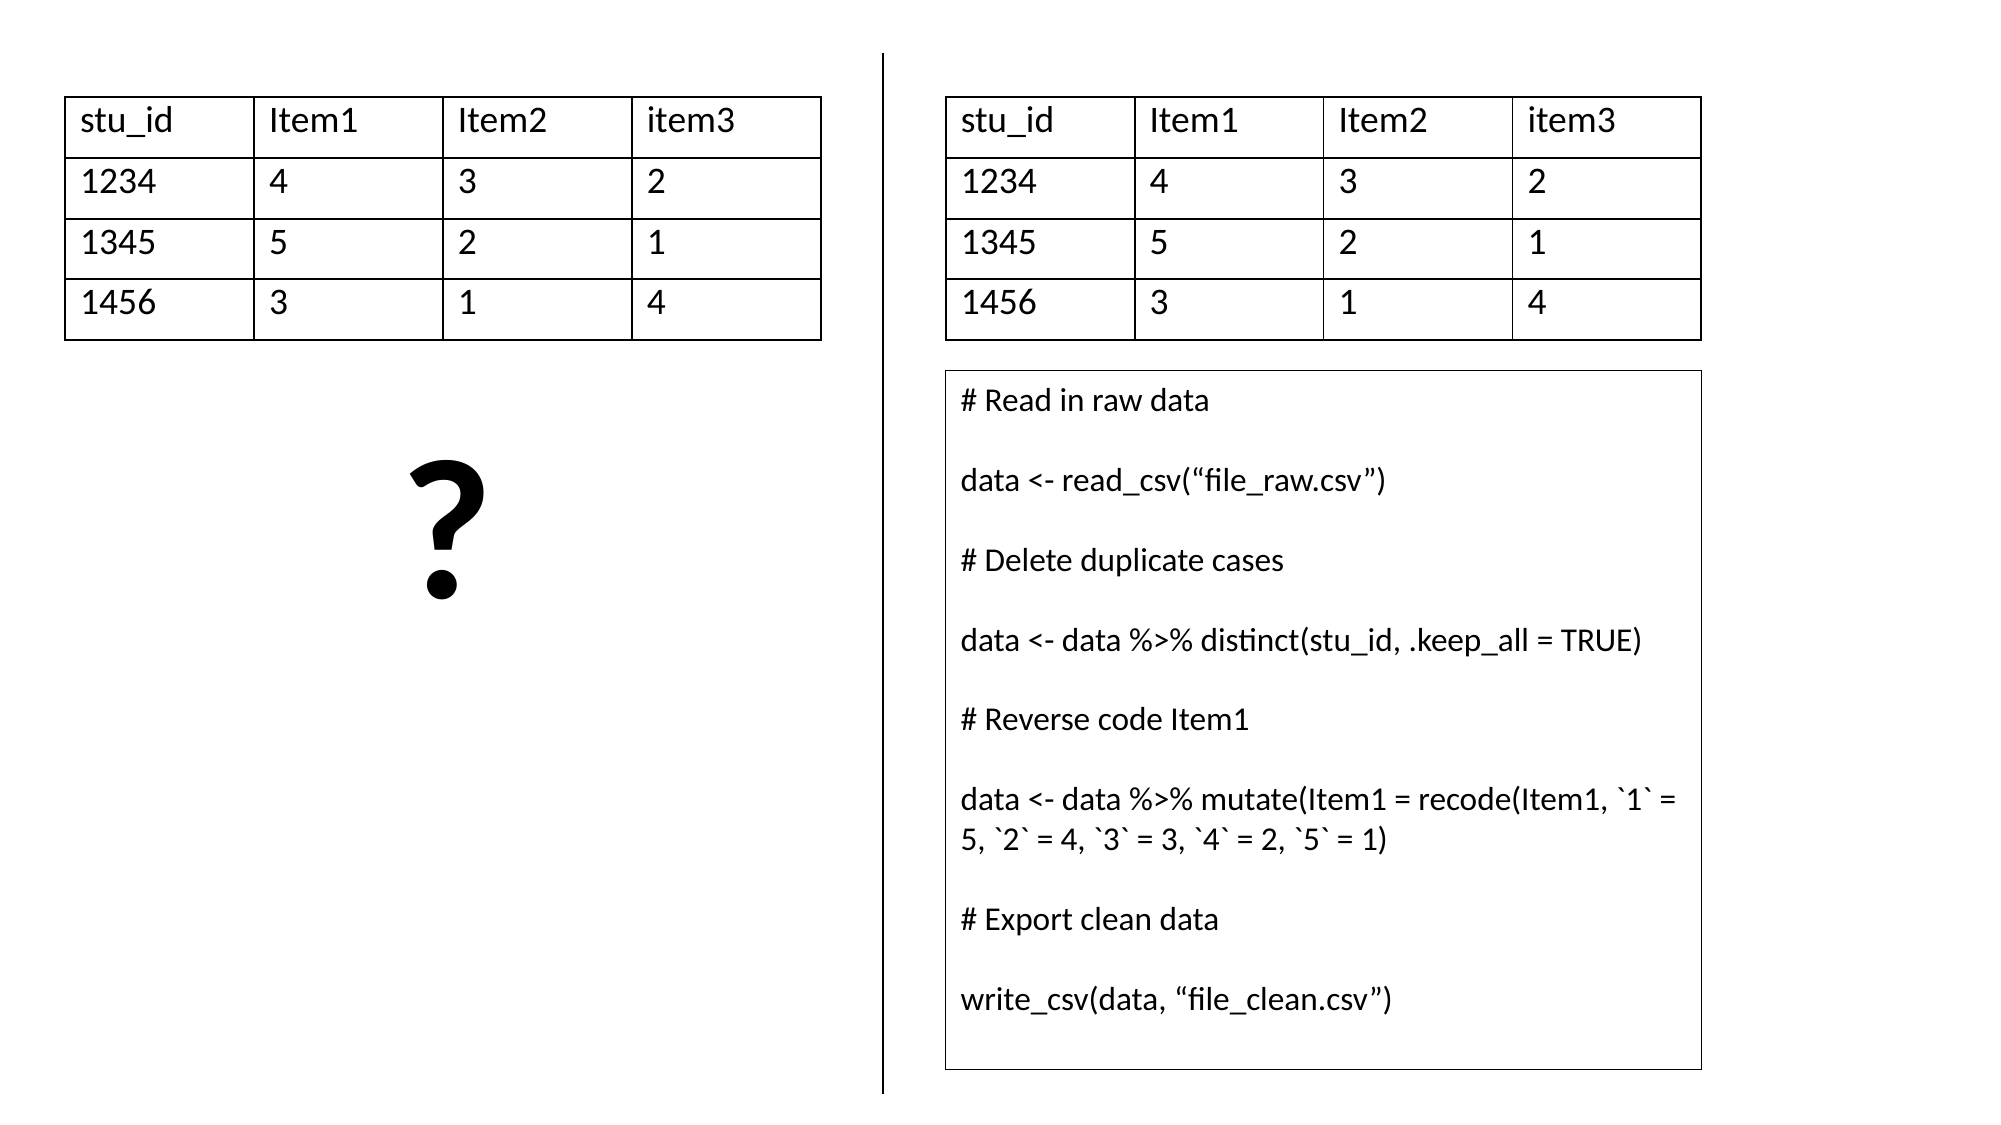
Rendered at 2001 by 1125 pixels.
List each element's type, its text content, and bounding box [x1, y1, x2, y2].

table_header Item2 [1324, 98, 1512, 157]
table_cell 1 [444, 280, 631, 339]
table_cell 4 [255, 159, 442, 218]
table_cell 3 [1324, 159, 1512, 218]
table_cell 1 [1324, 280, 1512, 339]
table_cell 2 [444, 220, 631, 278]
table_cell 1 [1513, 220, 1700, 278]
text_box ? [65, 391, 821, 647]
table_cell 2 [1513, 159, 1700, 218]
table_cell 3 [255, 280, 442, 339]
table_header Item1 [1136, 98, 1323, 157]
table_header item3 [1513, 98, 1700, 157]
table_header Item2 [444, 98, 631, 157]
table_header stu_id [947, 98, 1134, 157]
table_cell 4 [1513, 280, 1700, 339]
table_cell 1456 [66, 280, 253, 339]
table_cell 5 [1136, 220, 1323, 278]
table_header stu_id [66, 98, 253, 157]
table_cell 1345 [66, 220, 253, 278]
table_header item3 [633, 98, 820, 157]
table_cell 2 [633, 159, 820, 218]
table_cell 1345 [947, 220, 1134, 278]
table_cell 3 [1136, 280, 1323, 339]
table_cell 4 [1136, 159, 1323, 218]
table_cell 1234 [66, 159, 253, 218]
table_cell 4 [633, 280, 820, 339]
table_cell 1234 [947, 159, 1134, 218]
table_cell 1 [633, 220, 820, 278]
table_cell 5 [255, 220, 442, 278]
table_cell 3 [444, 159, 631, 218]
table_cell 1456 [947, 280, 1134, 339]
table_cell 2 [1324, 220, 1512, 278]
table_header Item1 [255, 98, 442, 157]
text_box # Read in raw data data <- read_csv(“file_raw.csv”) # Delete duplicate cases data <- data %>% distinct(stu_id, .keep_all = TRUE) # Reverse code Item1 data <- data %>% mutate(Item1 = recode(Item1, `1` = 5, `2` = 4, `3` = 3, `4` = 2, `5` = 1) # Export clean data write_csv(data, “file_clean.csv”) [945, 370, 1702, 1070]
